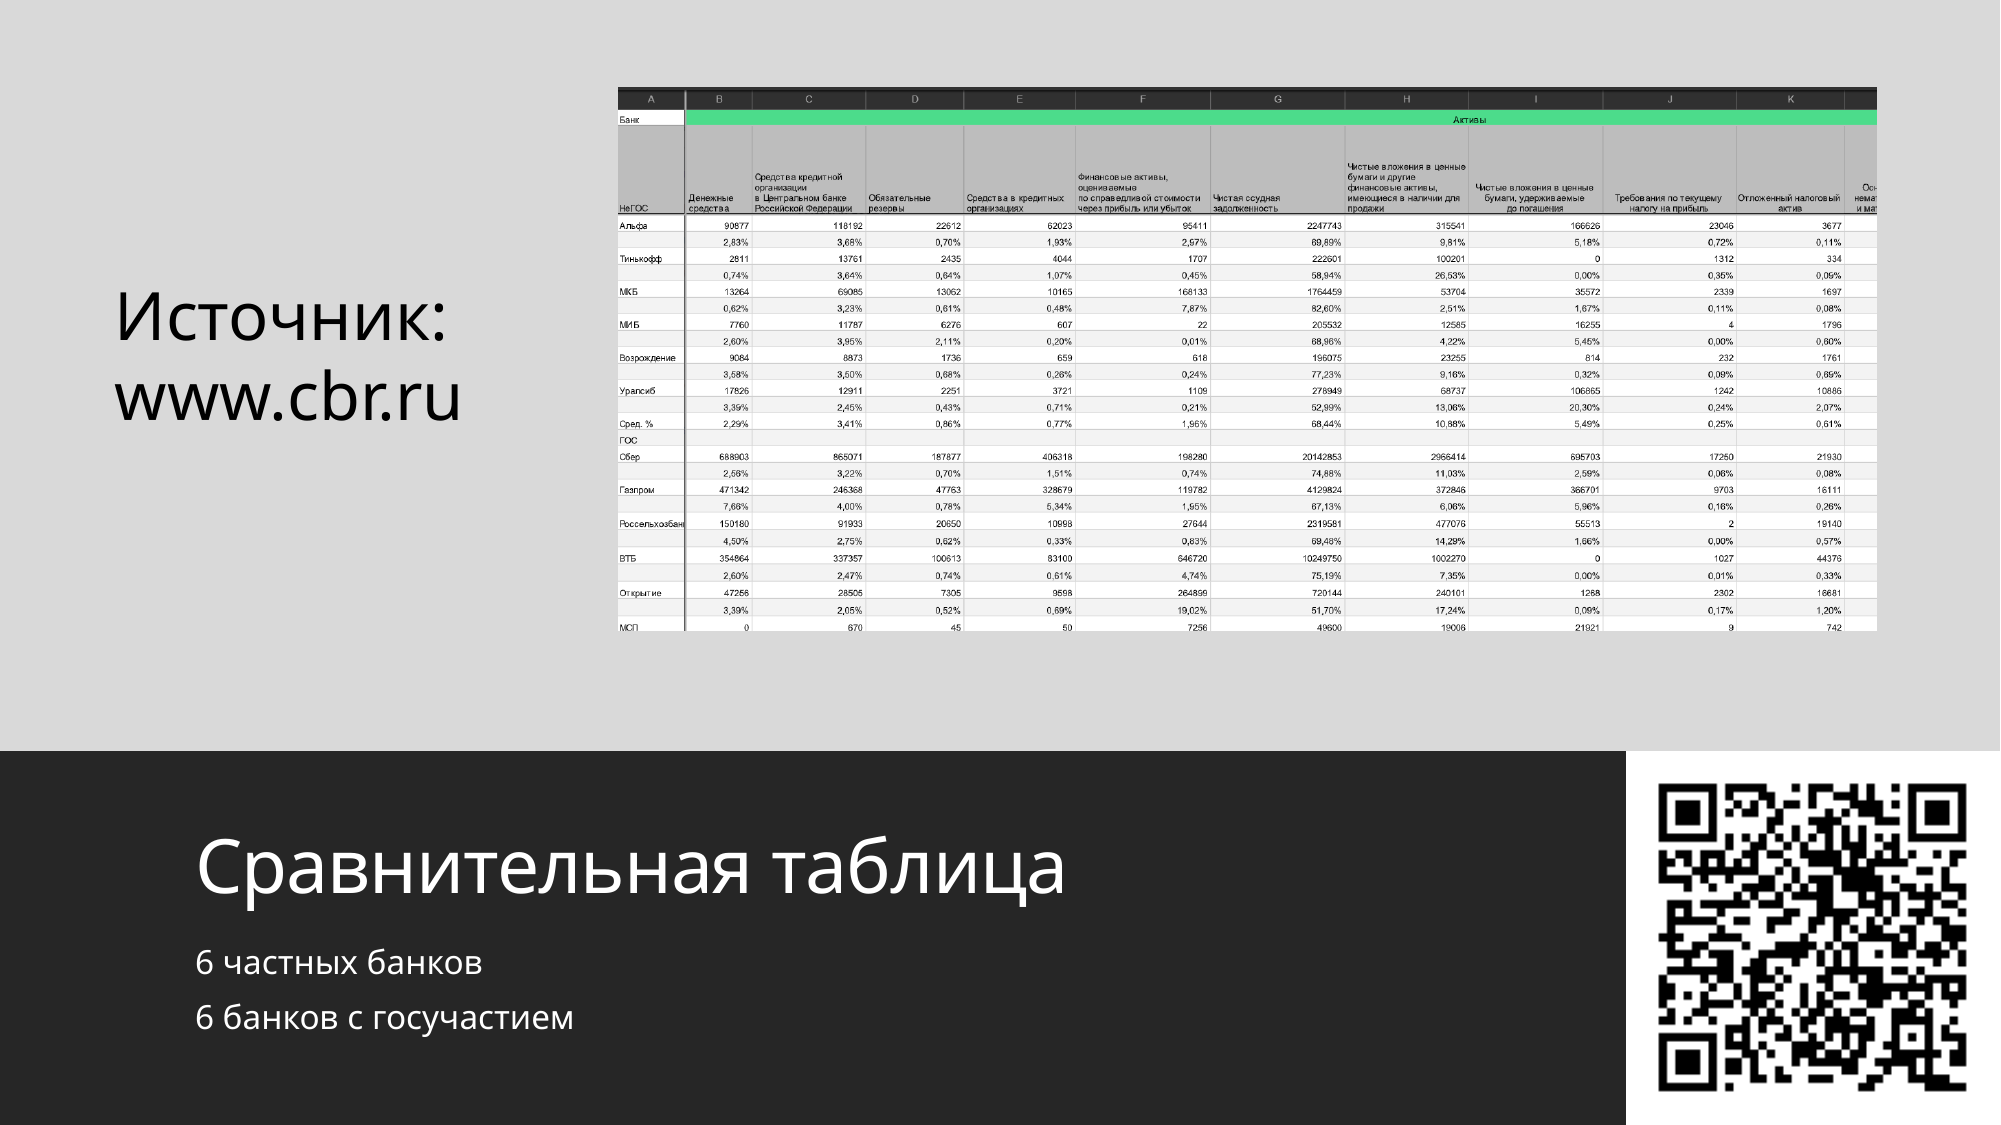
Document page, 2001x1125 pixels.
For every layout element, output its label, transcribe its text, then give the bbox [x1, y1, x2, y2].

picture [0, 0, 2000, 1125]
list 6 частных банков 6 банков с госучастием [180, 937, 1622, 1038]
title Сравнительная таблица [180, 787, 1622, 910]
